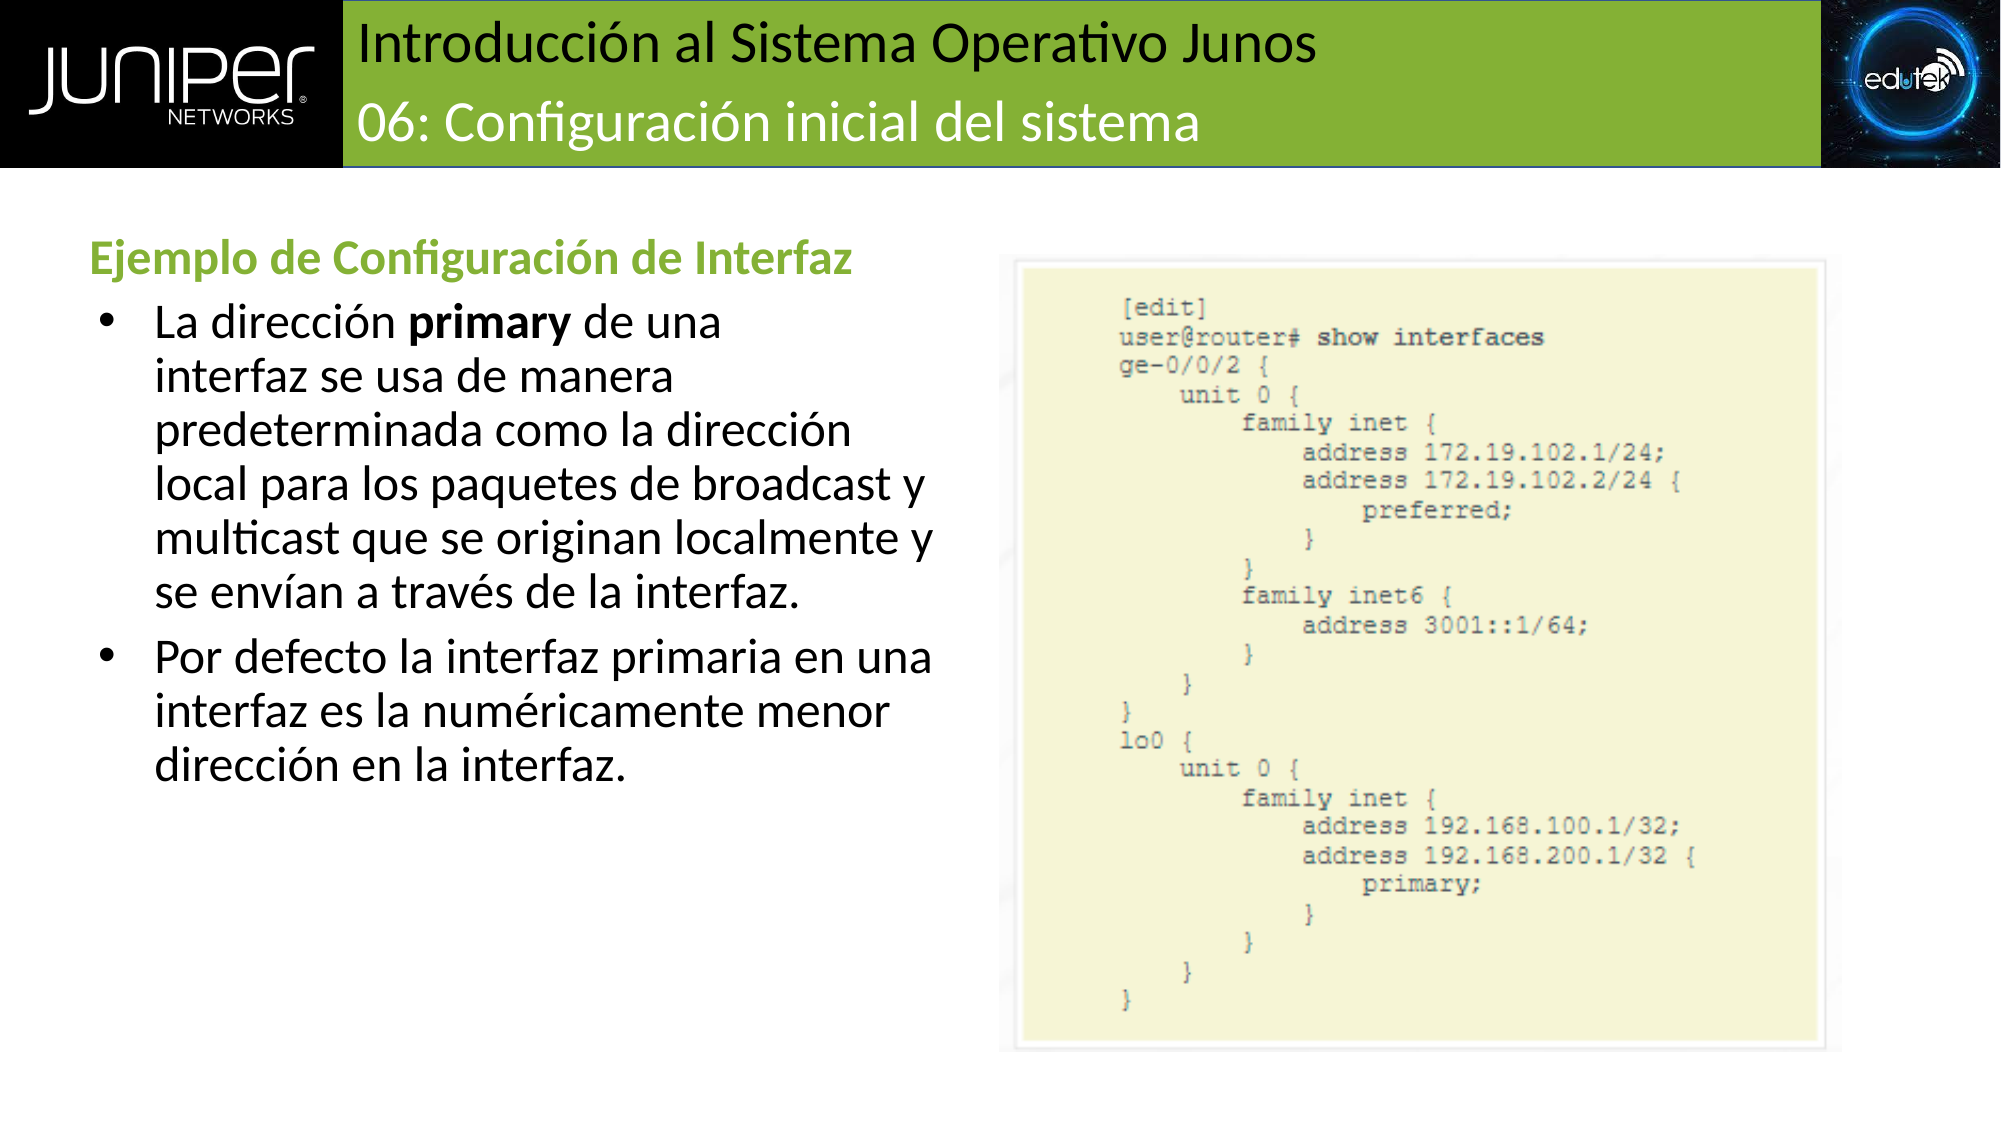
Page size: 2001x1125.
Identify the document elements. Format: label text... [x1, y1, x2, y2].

title Introducción al Sistema Operativo Junos [342, 3, 2000, 84]
picture [0, 0, 343, 168]
list Ejemplo de Configuración de Interfaz La dirección primary de una interfaz se usa de manera predeterminada como la dirección local para los paquetes de broadcast y multicast que se originan localmente y se envían a través de la interfaz. Por defecto la interfaz primaria en una interfaz es la numéricamente menor dirección en la interfaz. [74, 223, 951, 938]
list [999, 254, 1842, 1052]
picture [1821, 0, 2001, 168]
list 06: Configuración inicial del sistema [342, 83, 1606, 168]
